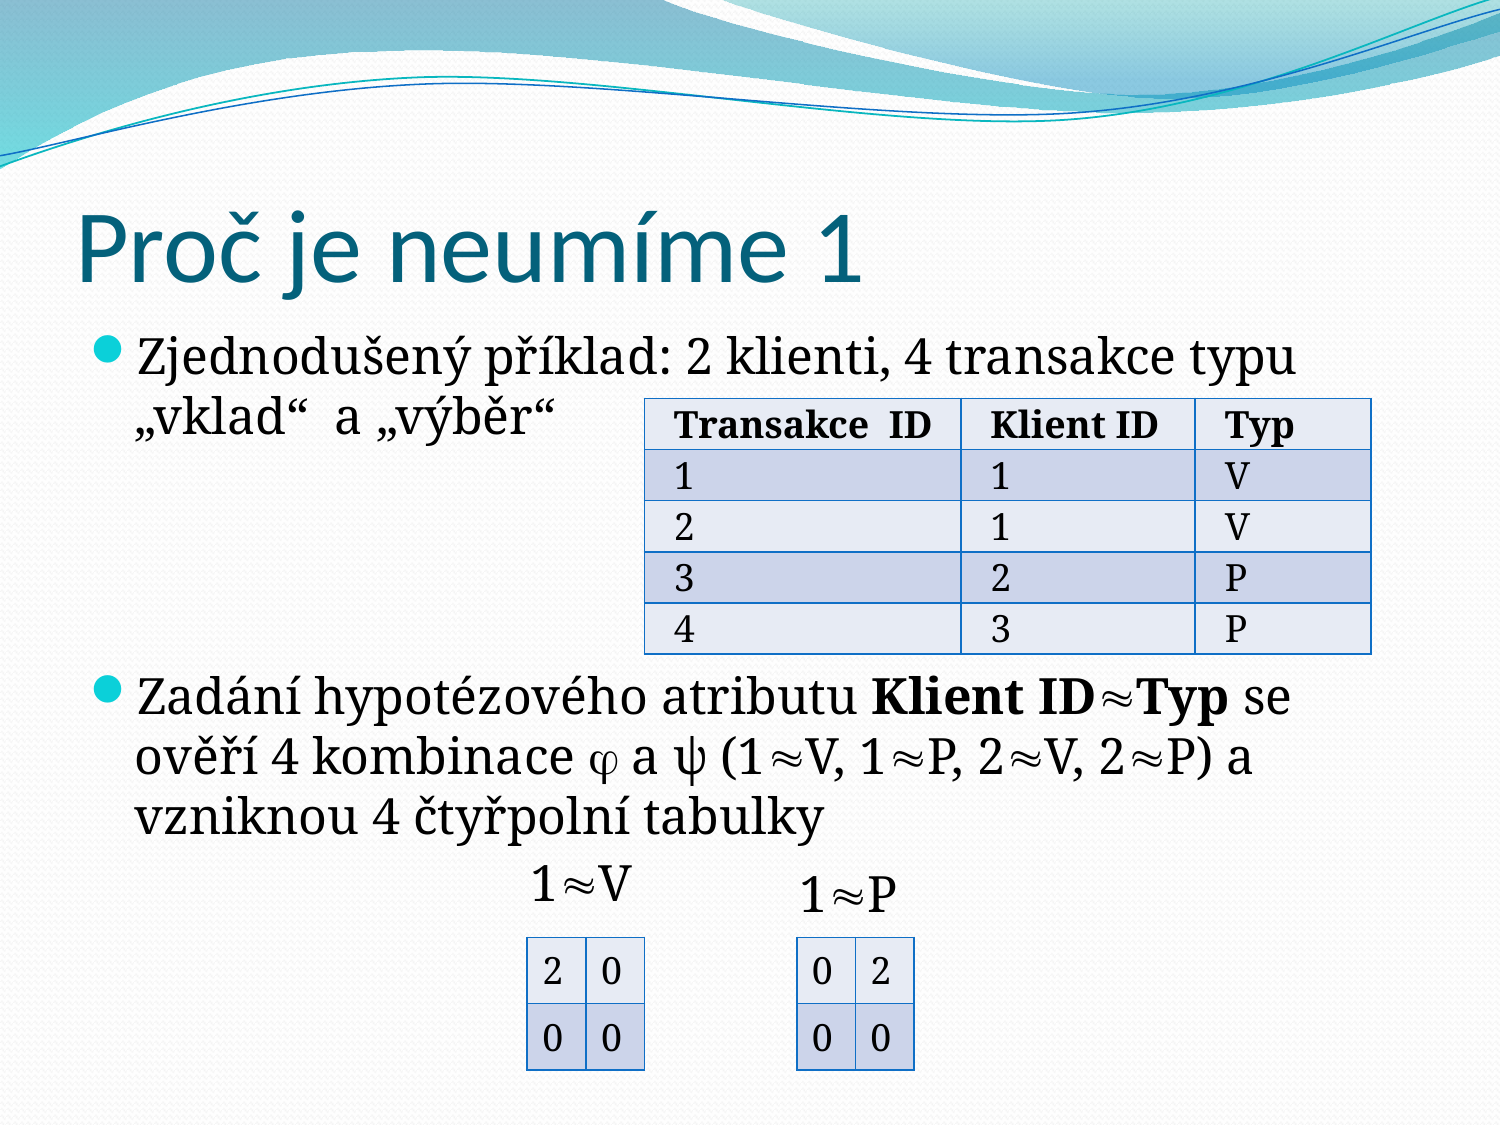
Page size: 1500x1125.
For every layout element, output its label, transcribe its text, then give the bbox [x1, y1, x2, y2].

table_cell 3 [645, 553, 960, 602]
table_cell 0 [798, 1004, 855, 1069]
table_header 2 [856, 938, 913, 1003]
title Proč je neumíme 1 [75, 115, 1425, 303]
table_cell 0 [587, 1004, 644, 1069]
table_cell 0 [528, 1004, 585, 1069]
table_header 0 [587, 938, 644, 1003]
text_box 1V [515, 843, 647, 919]
table_cell 2 [962, 553, 1194, 602]
table_cell 1 [962, 450, 1194, 500]
table_cell 0 [856, 1004, 913, 1069]
table_cell 1 [962, 501, 1194, 551]
text_box 1P [784, 855, 913, 931]
table_header Typ [1196, 399, 1370, 449]
table_header 0 [798, 938, 855, 1003]
table_cell 4 [645, 604, 960, 653]
table_cell P [1196, 604, 1370, 653]
table_header 2 [528, 938, 585, 1003]
list Zjednodušený příklad: 2 klienti, 4 transakce typu „vklad“ a „výběr“ Zadání hypotézového atributu Klient IDTyp se ověří 4 kombinace  a ψ (1V, 1P, 2V, 2P) a vzniknou 4 čtyřpolní tabulky [75, 317, 1425, 891]
table_cell 2 [645, 501, 960, 551]
table_cell V [1196, 501, 1370, 551]
table_header Klient ID [962, 399, 1194, 449]
table_cell 3 [962, 604, 1194, 653]
table_cell V [1196, 450, 1370, 500]
table_cell P [1196, 553, 1370, 602]
table_cell 1 [645, 450, 960, 500]
table_header Transakce ID [645, 399, 960, 449]
